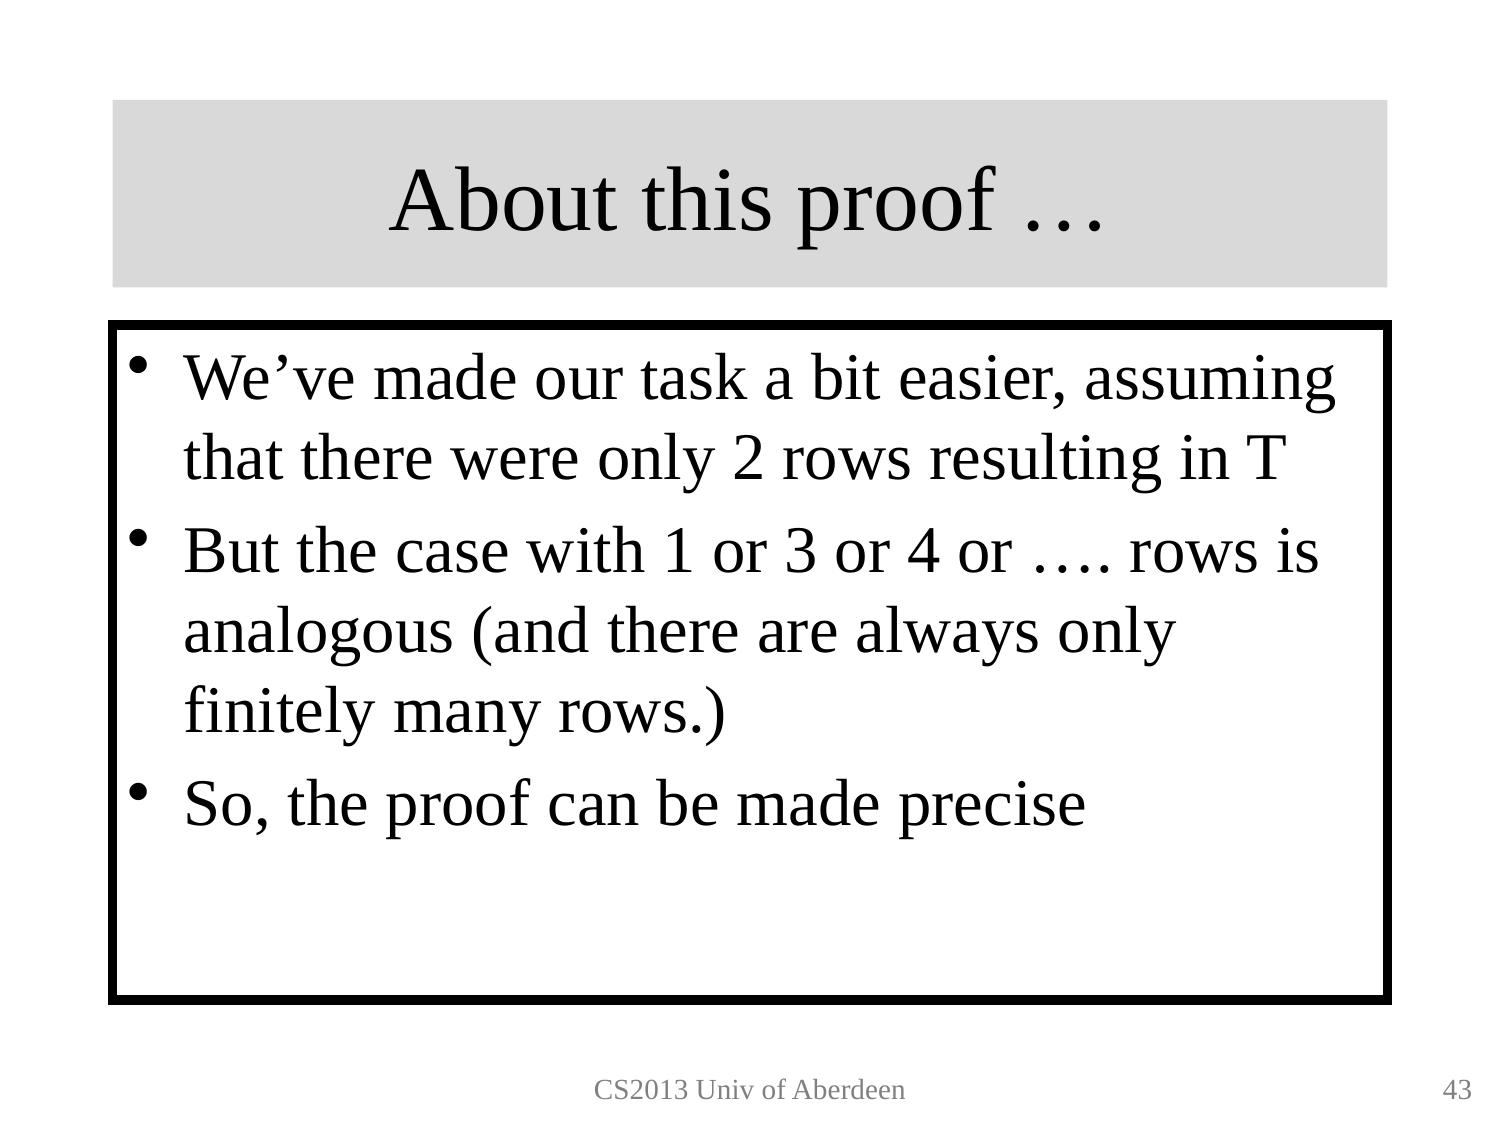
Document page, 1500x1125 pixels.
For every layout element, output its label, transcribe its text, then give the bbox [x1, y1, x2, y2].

footer CS2013 Univ of Aberdeen [512, 1062, 988, 1113]
title About this proof … [108, 95, 1392, 292]
slide_number 42 [1175, 1062, 1488, 1113]
list We’ve made our task a bit easier, assuming that there were only 2 rows resulting in T But the case with 1 or 3 or 4 or …. rows is analogous (and there are always only finitely many rows.) So, the proof can be made precise [108, 320, 1392, 1005]
